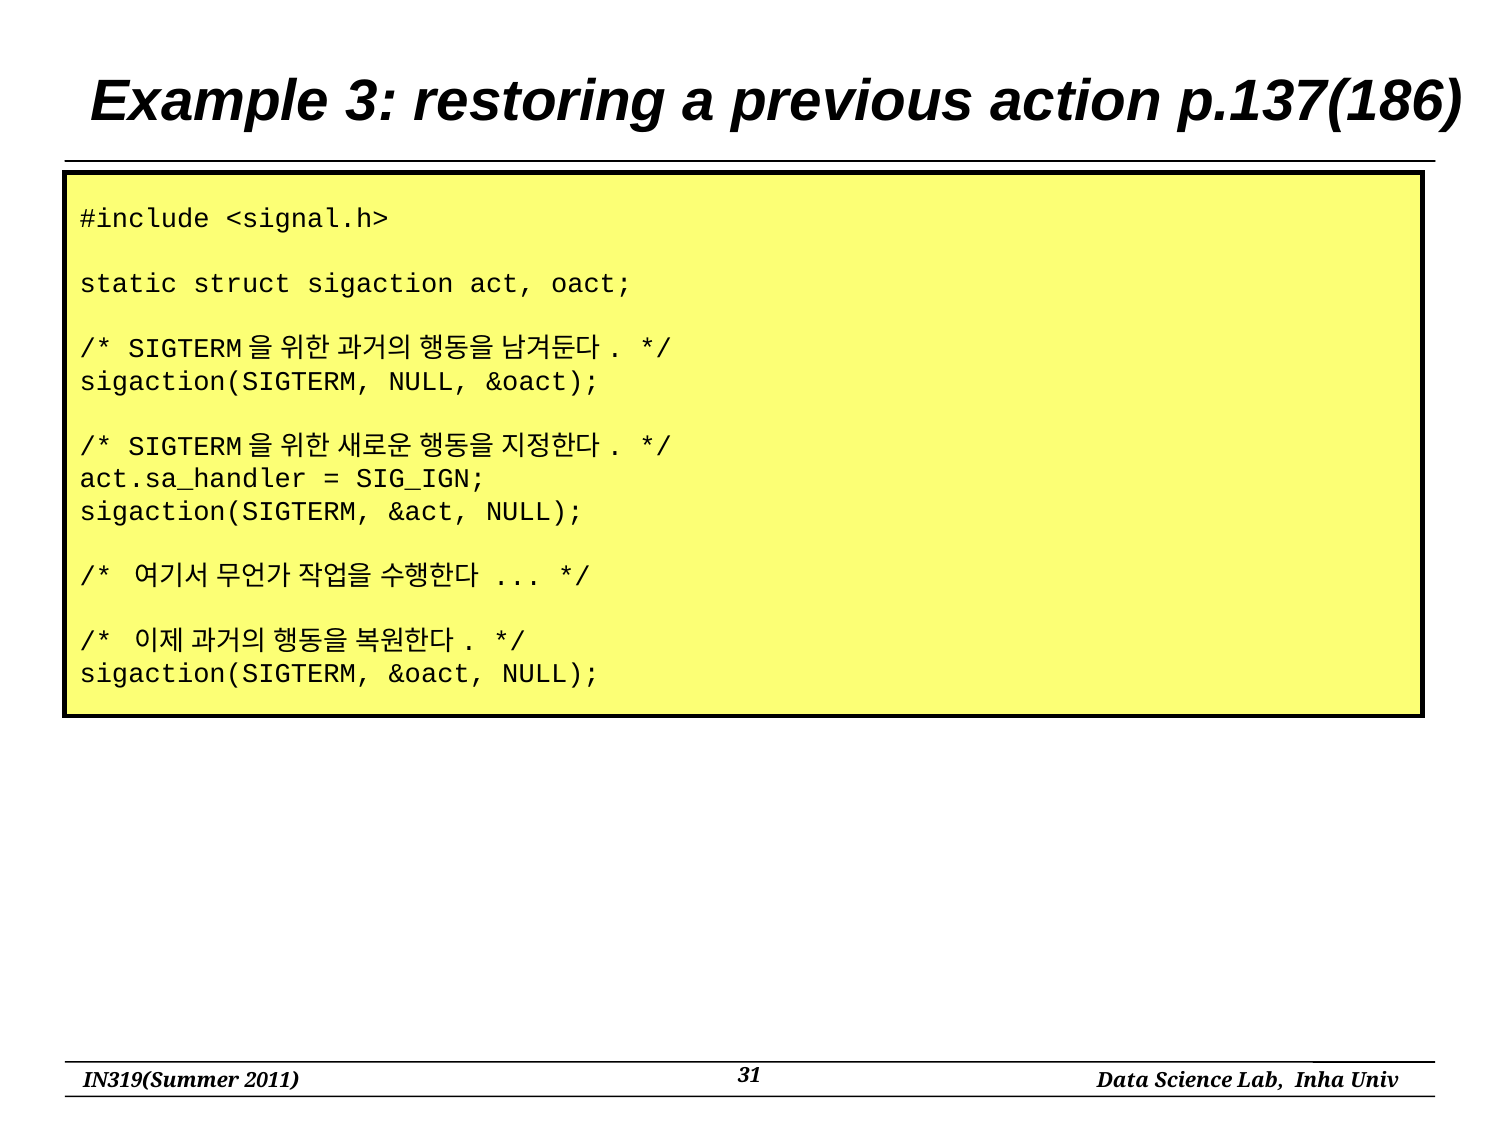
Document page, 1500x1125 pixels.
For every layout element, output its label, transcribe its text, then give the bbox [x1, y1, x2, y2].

title Example 3: restoring a previous action p.137(186) [74, 44, 1500, 150]
text_box #include <signal.h> static struct sigaction act, oact; /* SIGTERM을 위한 과거의 행동을 남겨둔다. */ sigaction(SIGTERM, NULL, &oact); /* SIGTERM을 위한 새로운 행동을 지정한다. */ act.sa_handler = SIG_IGN; sigaction(SIGTERM, &act, NULL); /* 여기서 무언가 작업을 수행한다 ... */ /* 이제 과거의 행동을 복원한다. */ sigaction(SIGTERM, &oact, NULL); [64, 172, 1423, 717]
slide_number 31 [574, 1054, 925, 1102]
